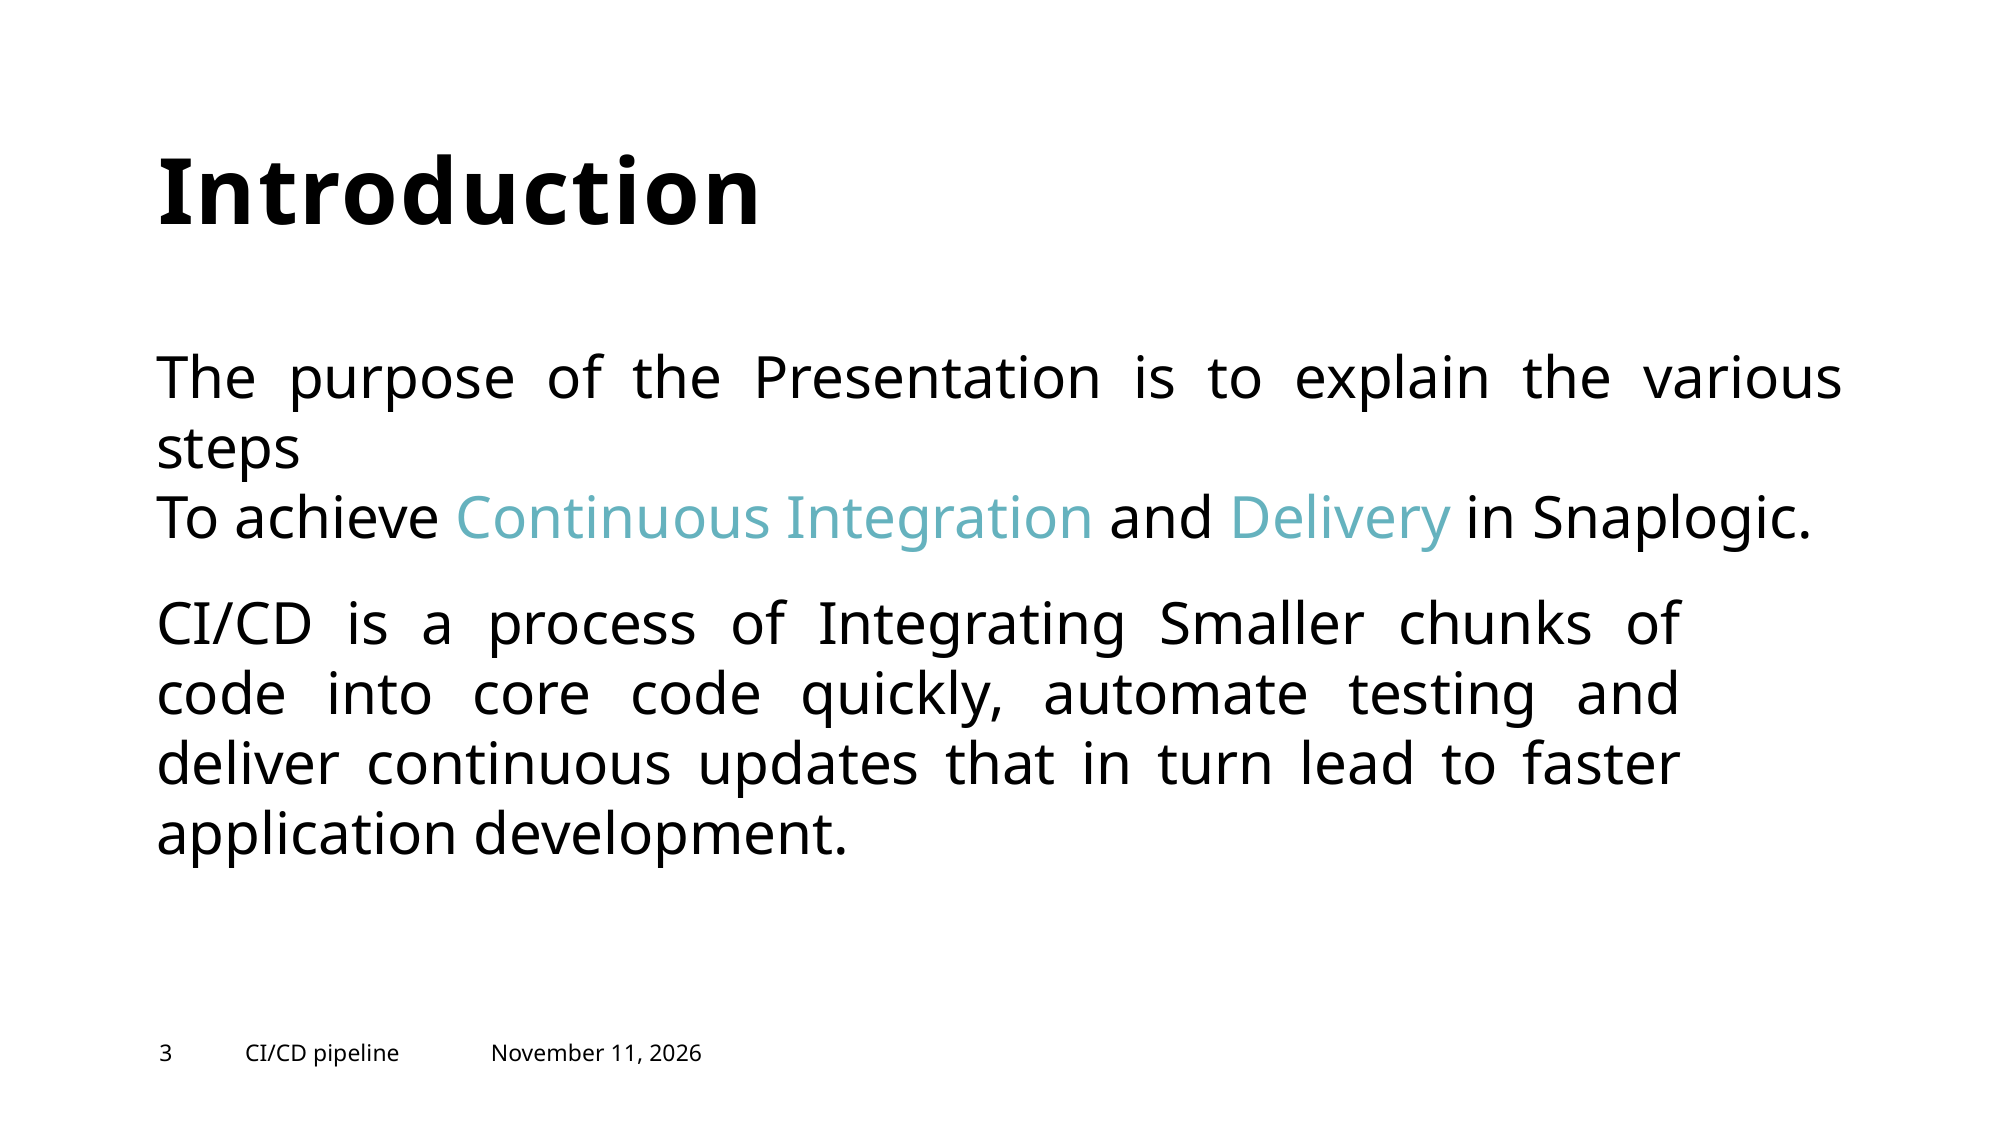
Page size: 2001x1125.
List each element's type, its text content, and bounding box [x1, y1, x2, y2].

text_box CI/CD is a process of Integrating Smaller chunks of code into core code quickly, automate testing and deliver continuous updates that in turn lead to faster application development. [141, 578, 1696, 874]
slide_number 3 [159, 1038, 246, 1080]
title Introduction [158, 144, 969, 245]
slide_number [491, 1038, 707, 1080]
footer CI/CD pipeline [246, 1038, 491, 1080]
text_box The purpose of the Presentation is to explain the various steps To achieve Continuous Integration and Delivery in Snaplogic. [141, 332, 1859, 558]
